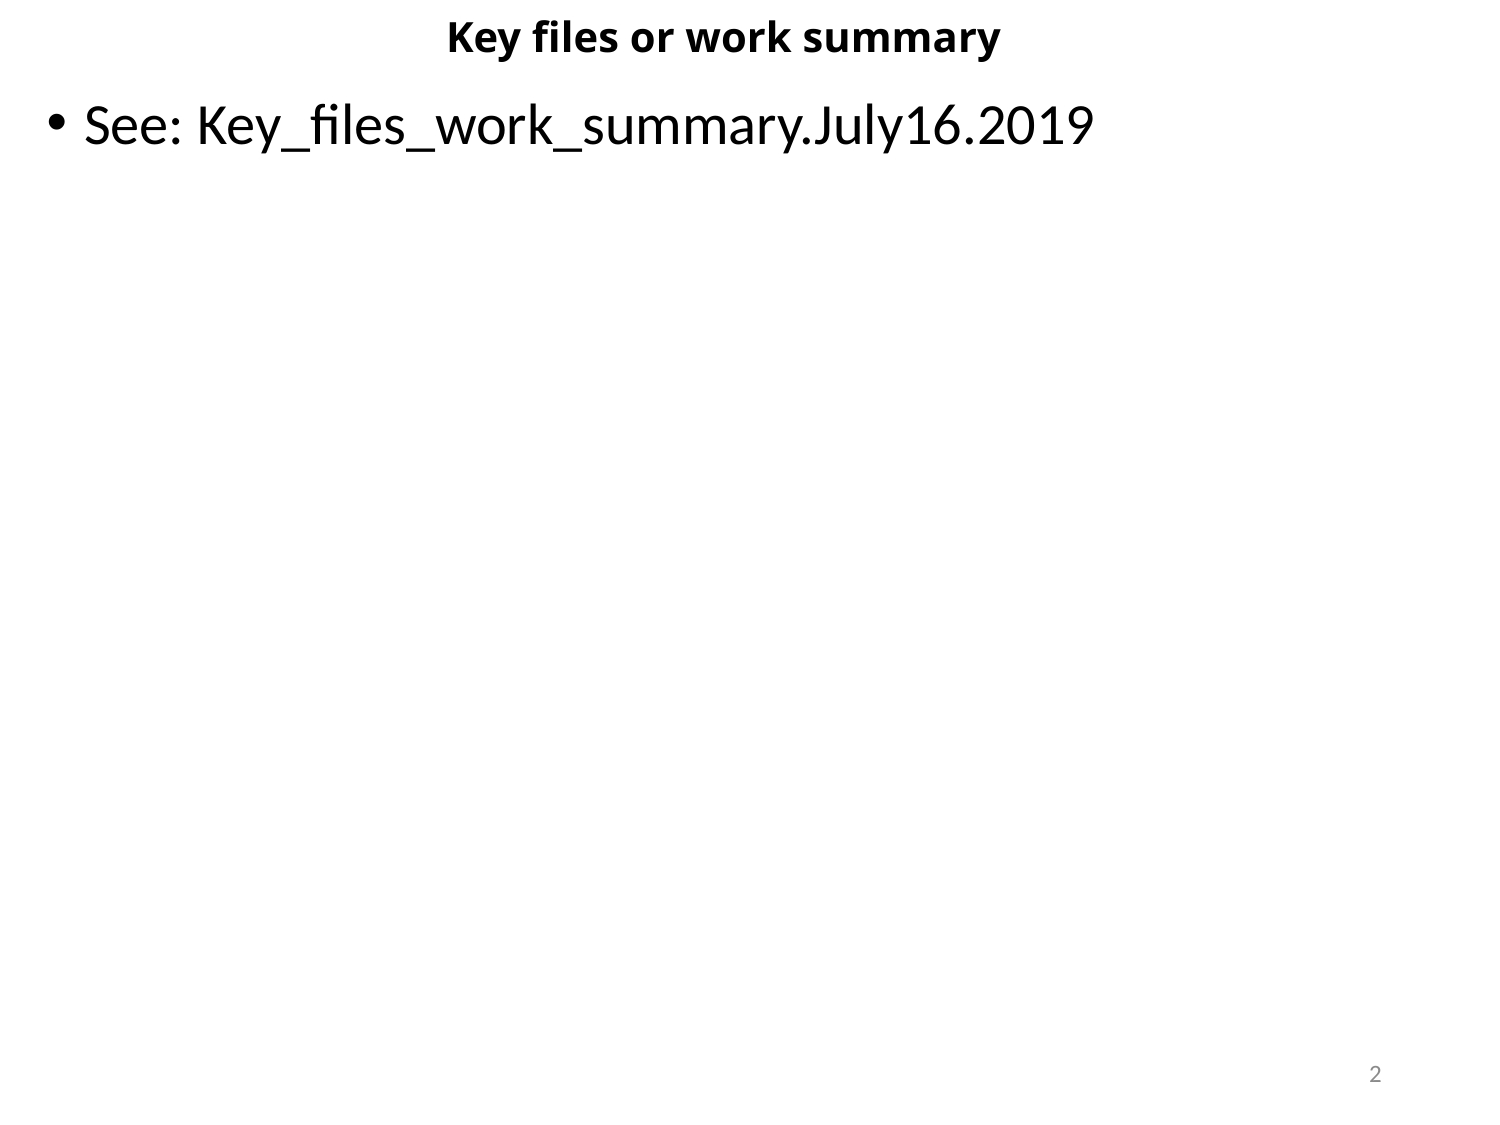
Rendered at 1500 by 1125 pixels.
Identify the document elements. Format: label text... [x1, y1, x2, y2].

list See: Key_files_work_summary.July16.2019 [31, 65, 1387, 1125]
slide_number 2 [1059, 1042, 1397, 1103]
title Key files or work summary [82, 0, 1376, 65]
